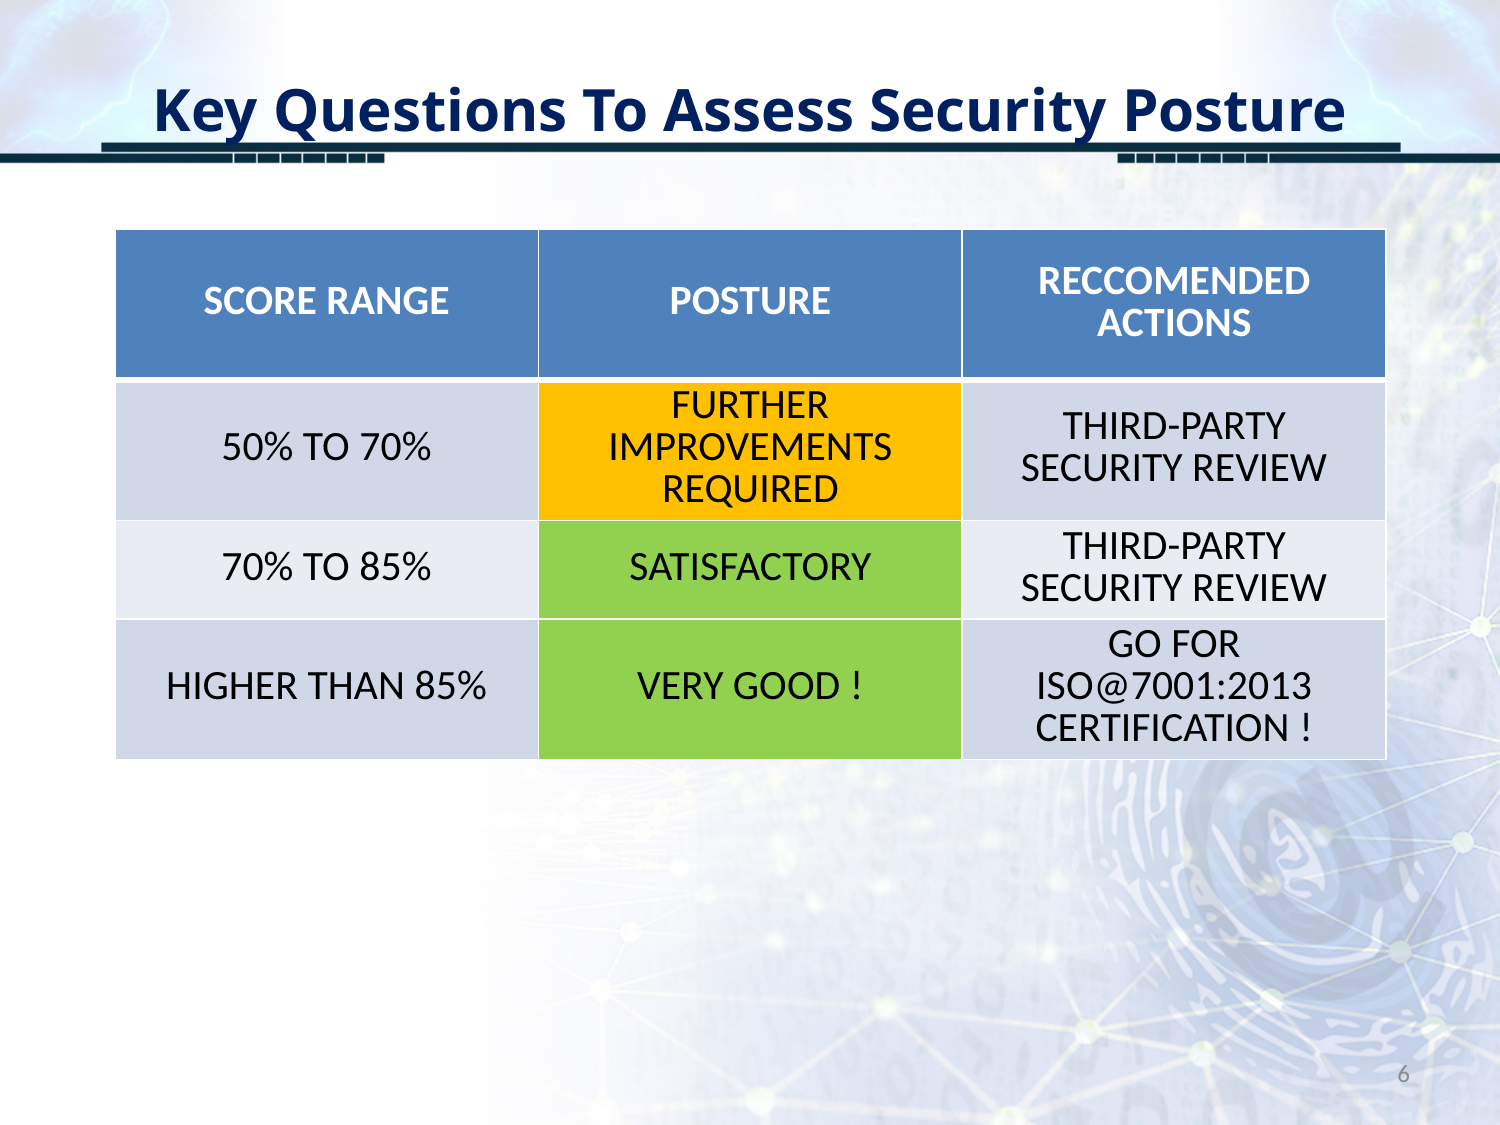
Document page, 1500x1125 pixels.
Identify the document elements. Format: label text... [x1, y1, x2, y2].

table_cell GO FOR ISO@7001:2013 CERTIFICATION ! [963, 620, 1385, 759]
table_header SCORE RANGE [116, 230, 538, 377]
title Key Questions To Assess Security Posture [75, 34, 1425, 182]
table_cell THIRD-PARTY SECURITY REVIEW [963, 521, 1385, 618]
table_cell 50% TO 70% [116, 383, 538, 520]
table_cell FURTHER IMPROVEMENTS REQUIRED [539, 383, 961, 520]
slide_number 6 [1074, 1042, 1425, 1103]
table_cell THIRD-PARTY SECURITY REVIEW [963, 383, 1385, 520]
table_cell VERY GOOD ! [539, 620, 961, 759]
table_header RECCOMENDED ACTIONS [963, 230, 1385, 377]
table_header POSTURE [539, 230, 961, 377]
picture [0, 0, 1500, 1125]
table_cell SATISFACTORY [539, 521, 961, 618]
table_cell HIGHER THAN 85% [116, 620, 538, 759]
table_cell 70% TO 85% [116, 521, 538, 618]
